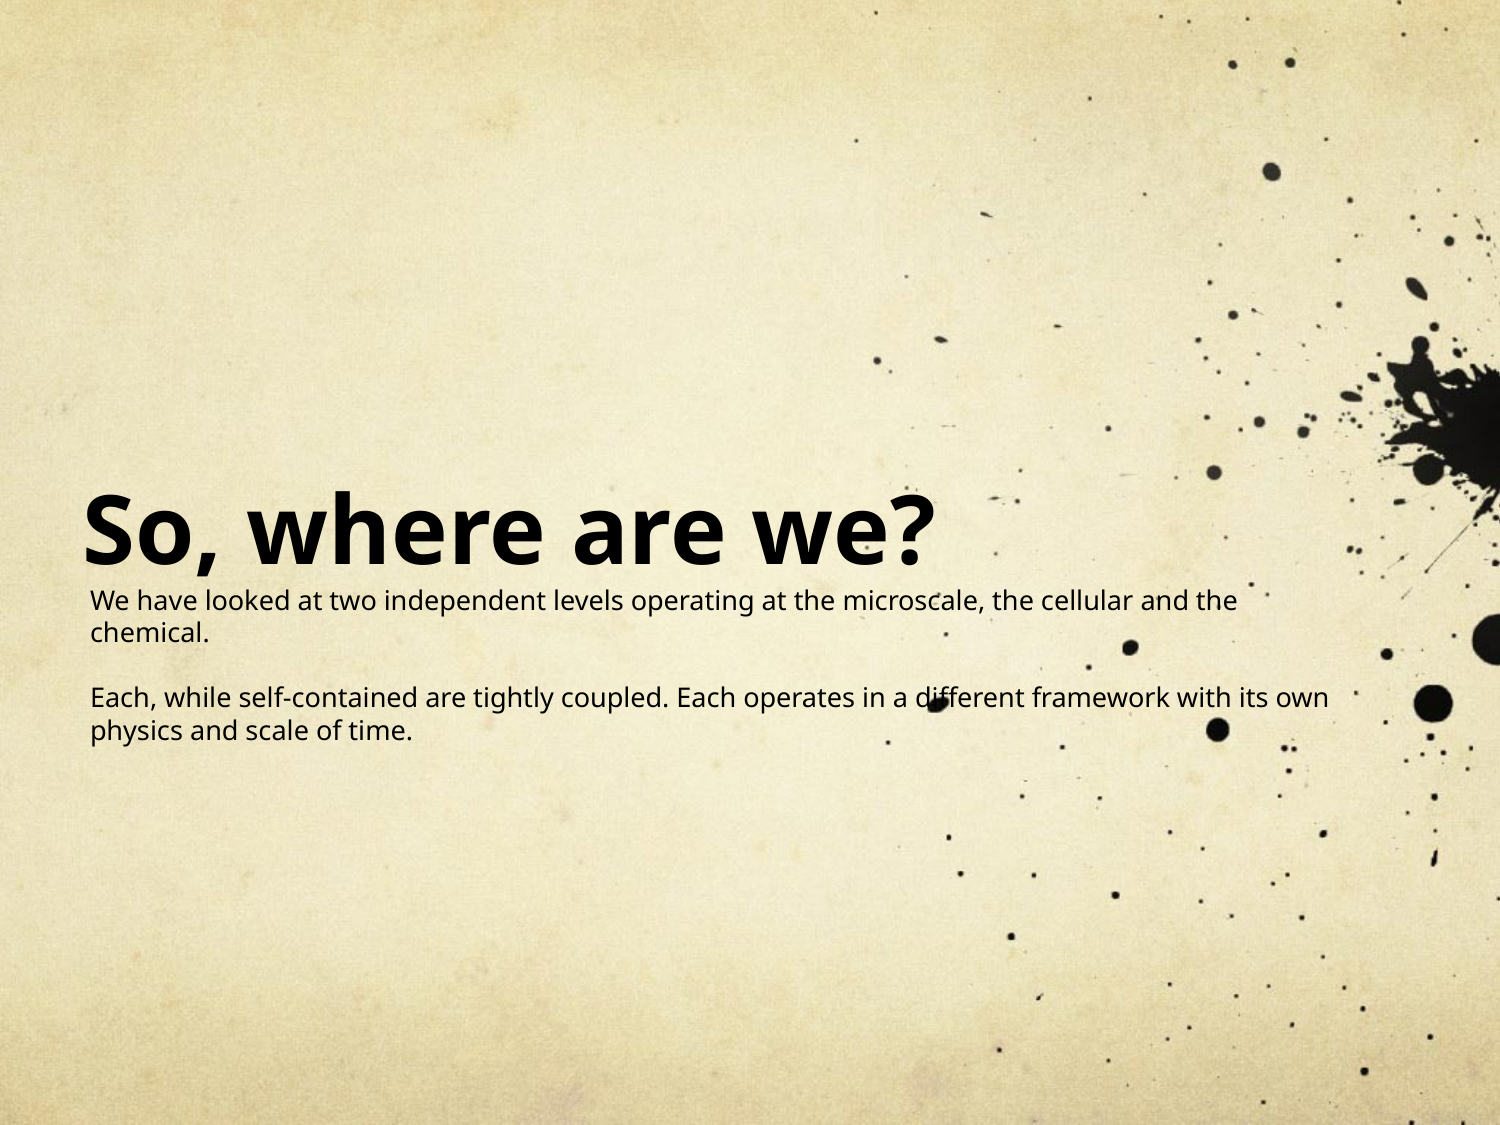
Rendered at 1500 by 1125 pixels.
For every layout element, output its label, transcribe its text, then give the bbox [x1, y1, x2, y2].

title So, where are we? [75, 360, 1350, 583]
list We have looked at two independent levels operating at the microscale, the cellular and the chemical. Each, while self-contained are tightly coupled. Each operates in a different framework with its own physics and scale of time. [75, 583, 1350, 746]
picture [0, 0, 1500, 1125]
